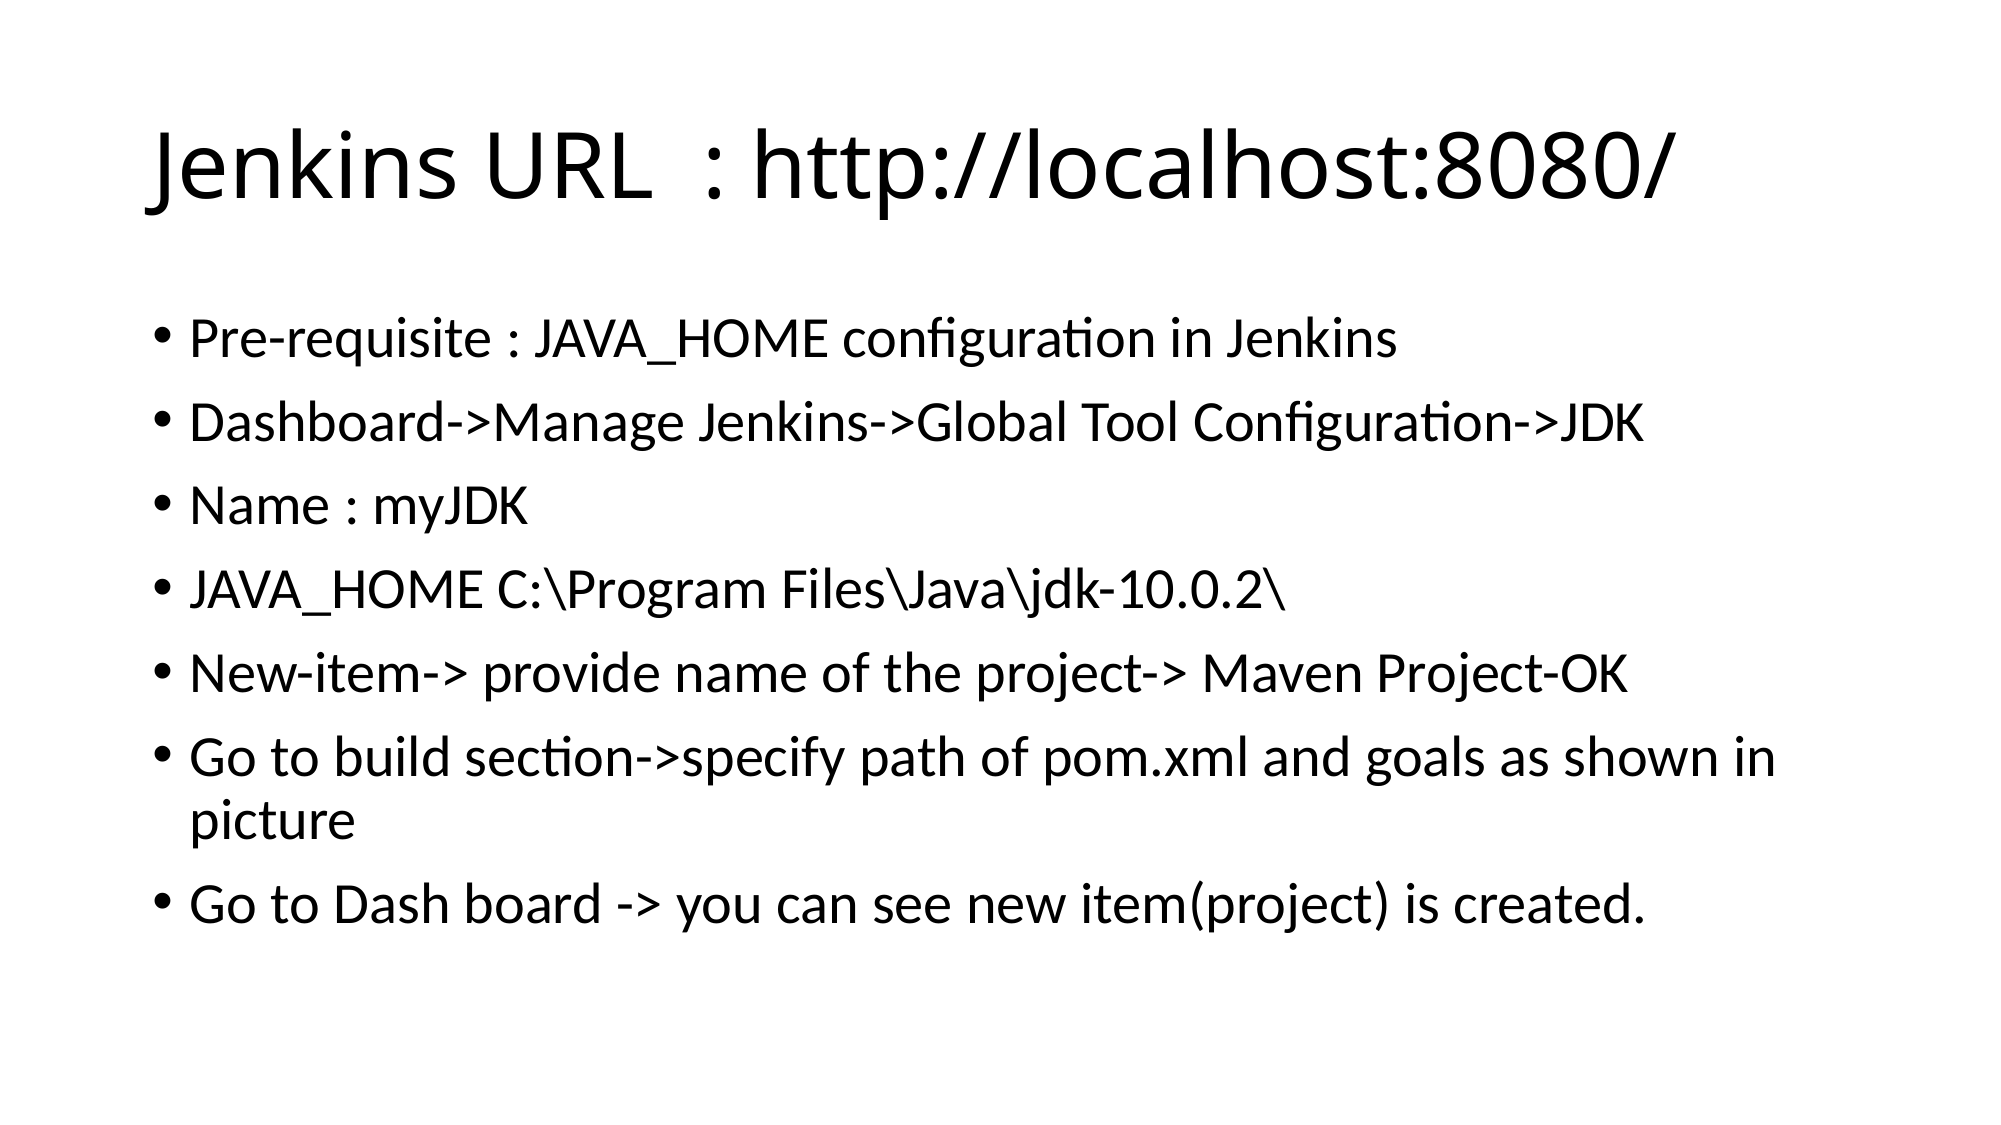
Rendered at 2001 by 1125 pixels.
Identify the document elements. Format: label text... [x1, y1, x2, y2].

list Pre-requisite : JAVA_HOME configuration in Jenkins Dashboard->Manage Jenkins->Global Tool Configuration->JDK Name : myJDK JAVA_HOME C:\Program Files\Java\jdk-10.0.2\ New-item-> provide name of the project-> Maven Project-OK Go to build section->specify path of pom.xml and goals as shown in picture Go to Dash board -> you can see new item(project) is created. [137, 299, 1863, 1014]
title Jenkins URL : http://localhost:8080/ [137, 59, 1863, 278]
